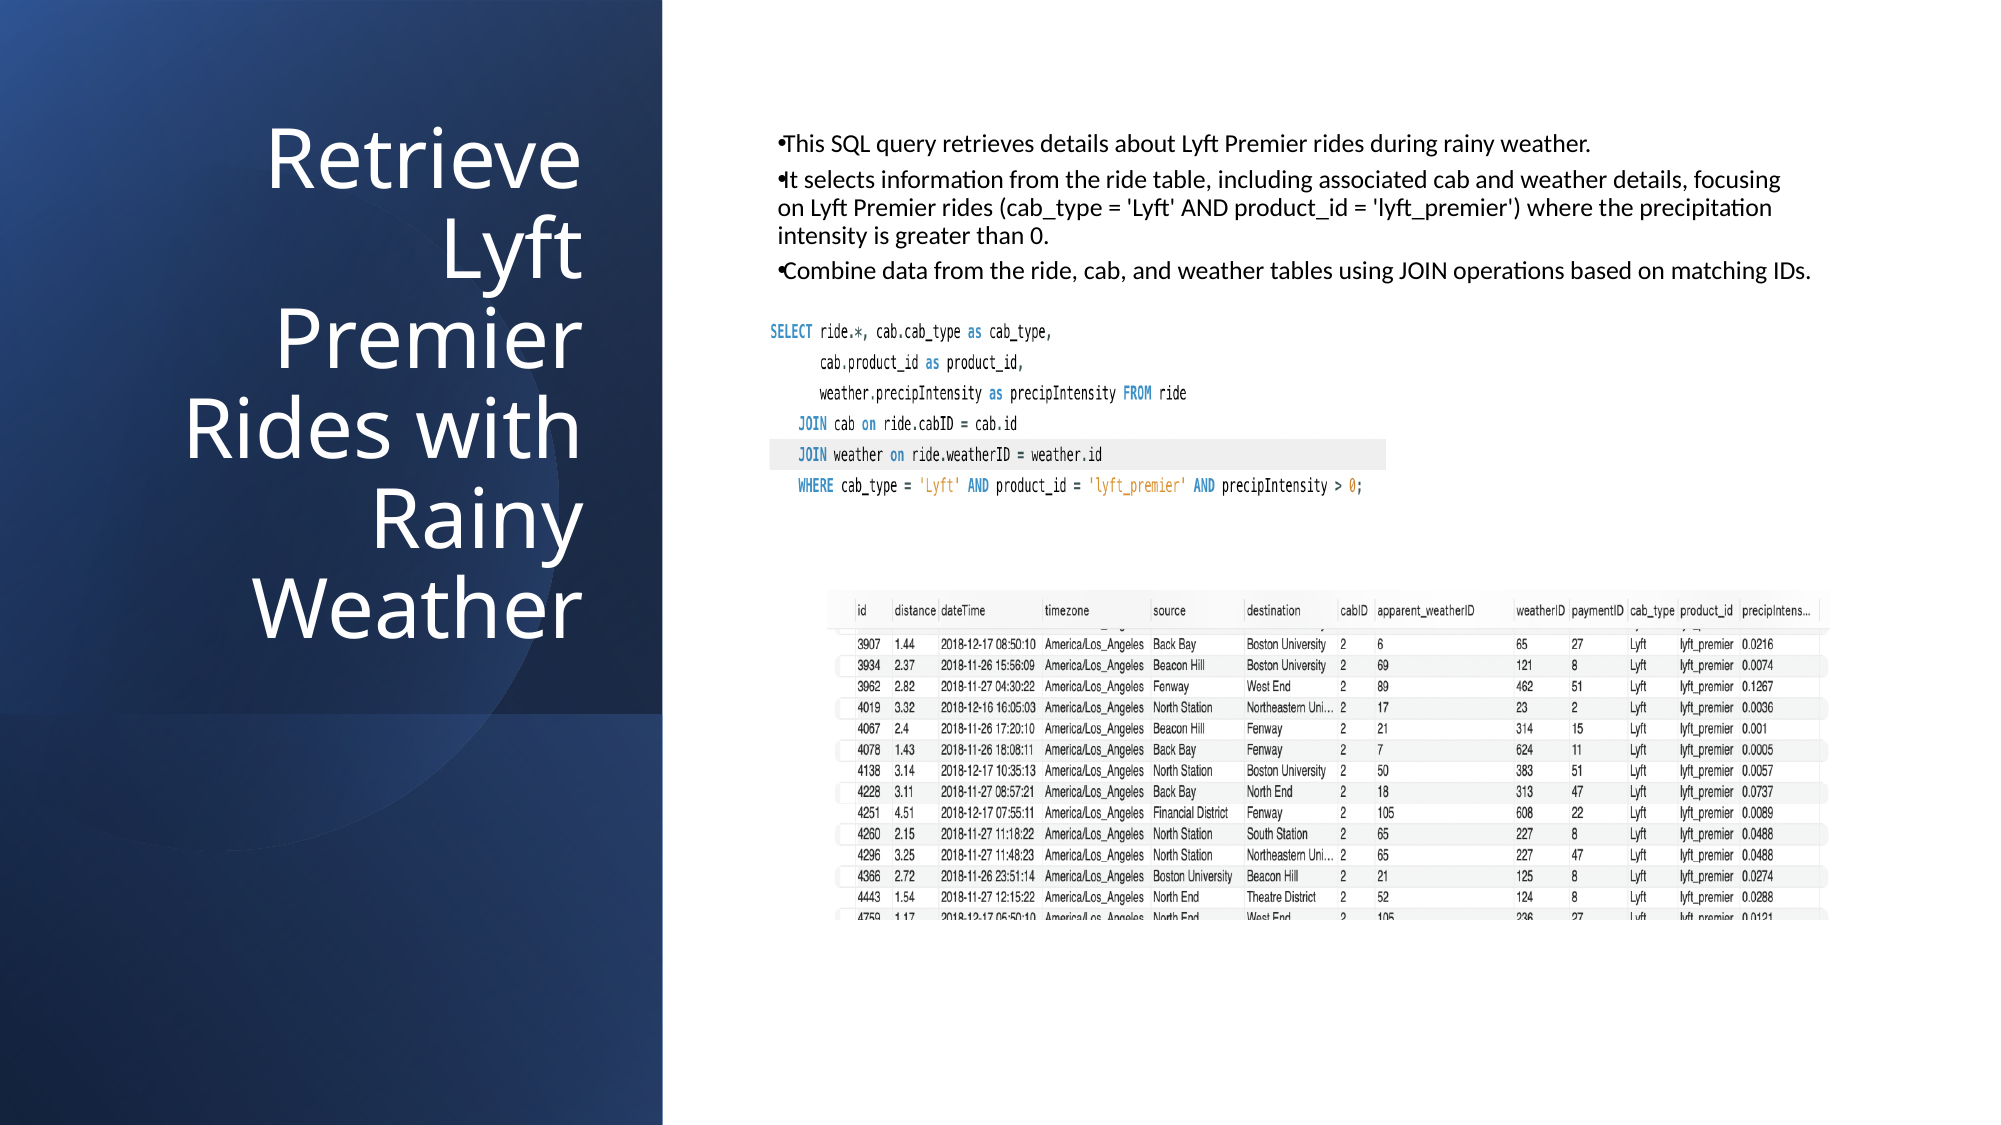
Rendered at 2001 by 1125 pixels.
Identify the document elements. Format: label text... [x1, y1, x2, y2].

text_box [663, 0, 2000, 1125]
picture [762, 317, 1386, 515]
title Retrieve Lyft Premier Rides with Rainy Weather [132, 75, 599, 664]
text_box [0, 0, 663, 1125]
text_box This SQL query retrieves details about Lyft Premier rides during rainy weather. It selects information from the ride table, including associated cab and weather details, focusing on Lyft Premier rides (cab_type = 'Lyft' AND product_id = 'lyft_premier') where the precipitation intensity is greater than 0. Combine data from the ride, cab, and weather tables using JOIN operations based on matching IDs. [762, 109, 1830, 307]
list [826, 590, 1830, 920]
